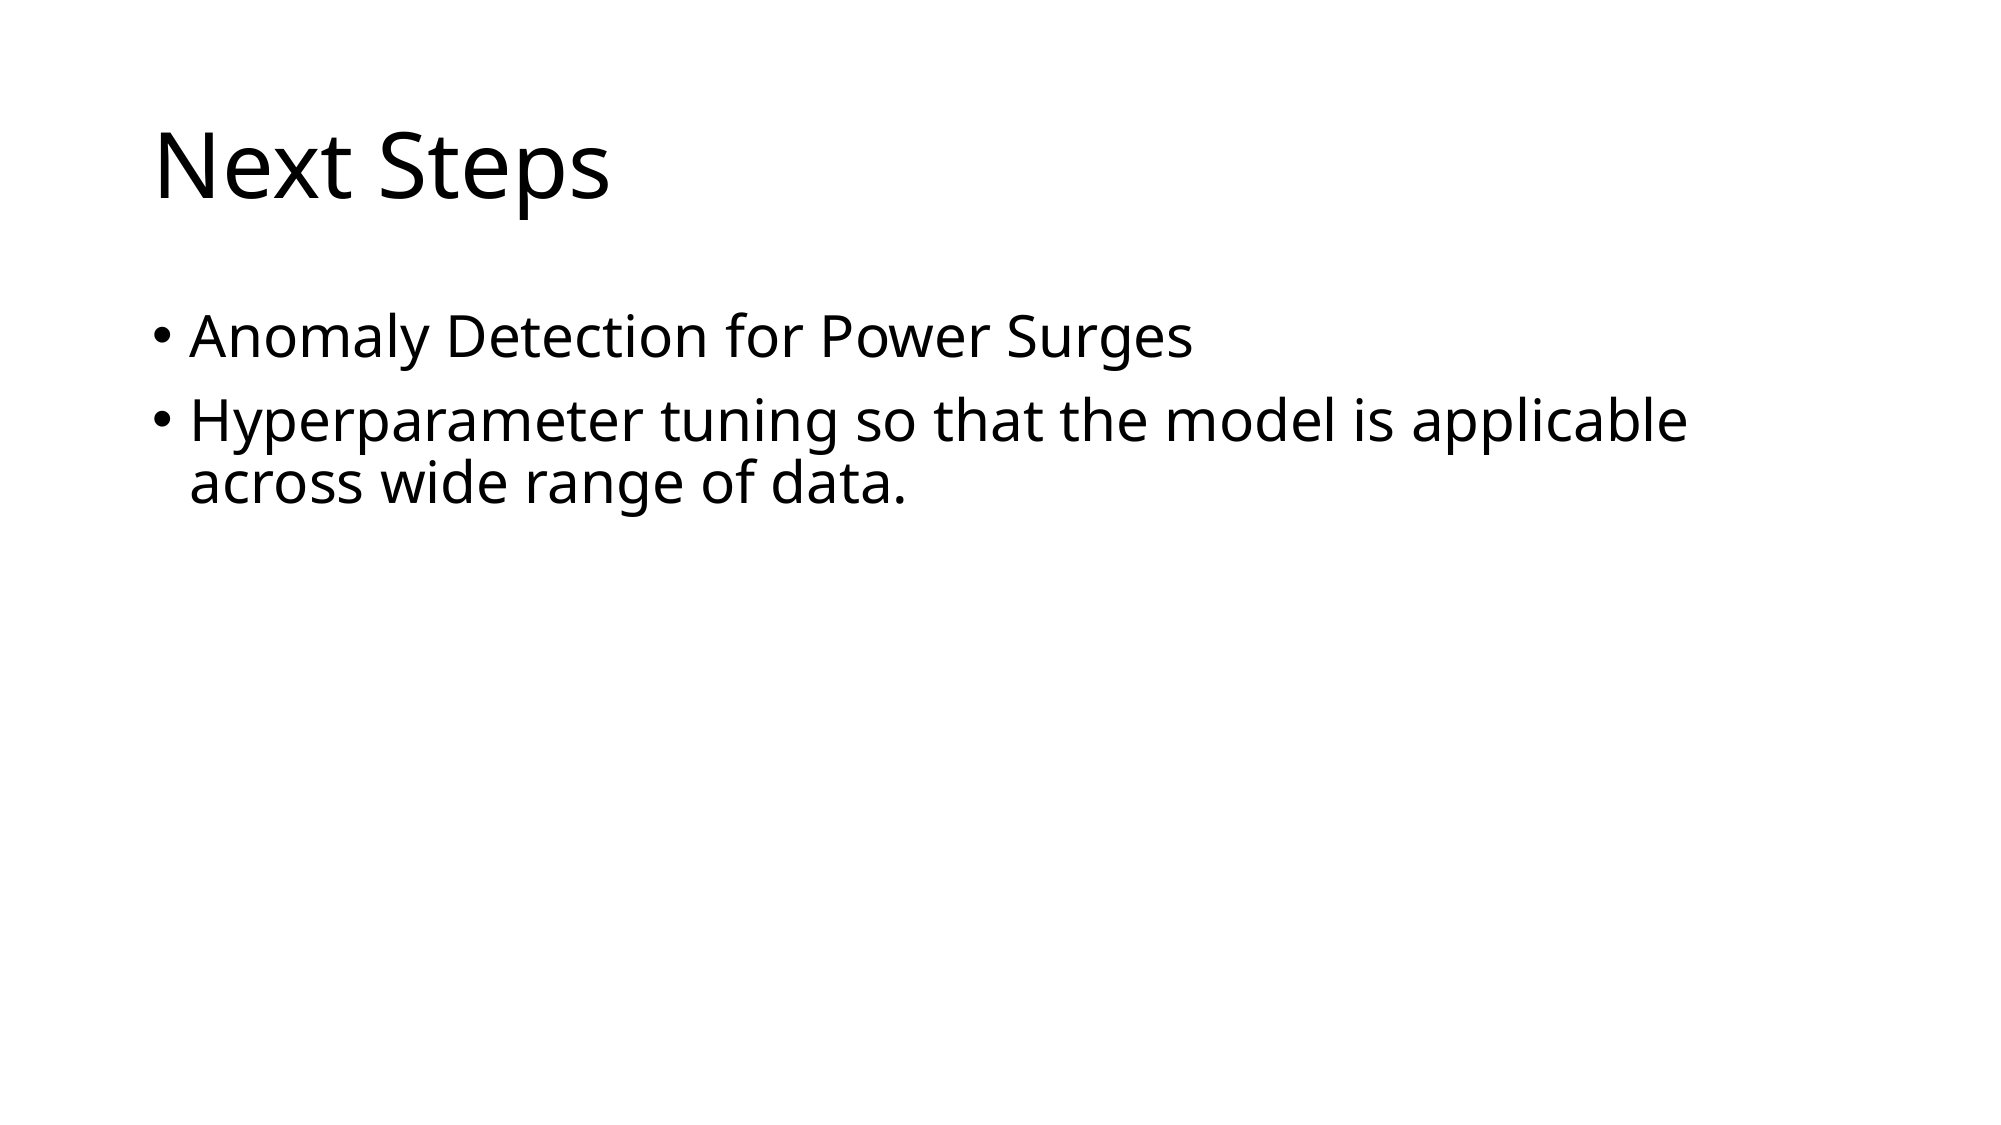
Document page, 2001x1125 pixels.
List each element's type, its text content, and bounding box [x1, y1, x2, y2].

list Anomaly Detection for Power Surges Hyperparameter tuning so that the model is applicable across wide range of data. [137, 299, 1863, 1014]
title Next Steps [137, 59, 1863, 278]
